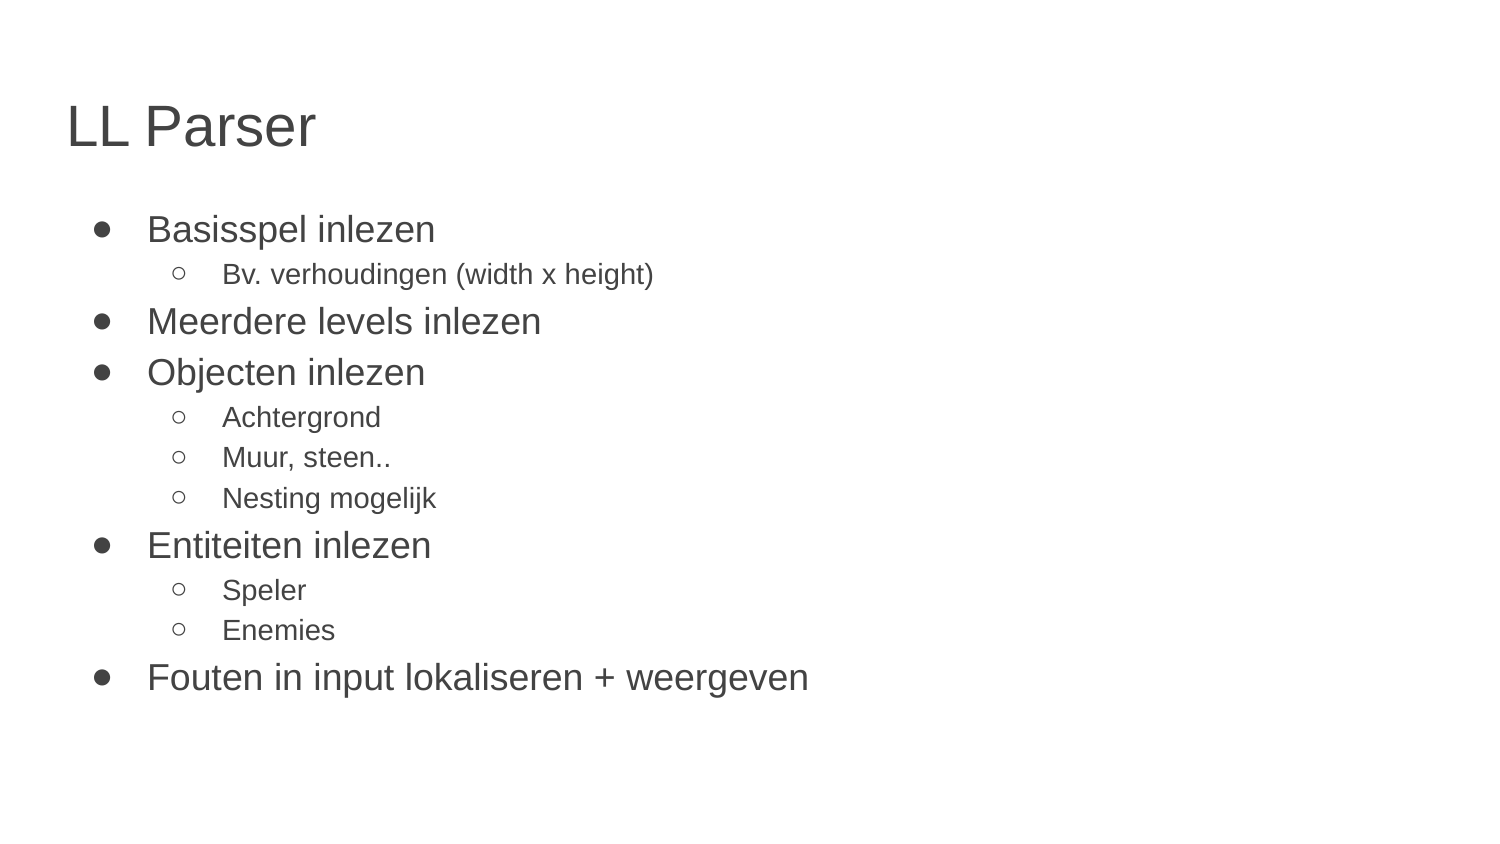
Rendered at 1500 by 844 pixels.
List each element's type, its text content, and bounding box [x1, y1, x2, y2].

list Basisspel inlezen Bv. verhoudingen (width x height) Meerdere levels inlezen Objecten inlezen Achtergrond Muur, steen.. Nesting mogelijk Entiteiten inlezen Speler Enemies Fouten in input lokaliseren + weergeven [57, 183, 1455, 744]
title LL Parser [51, 72, 1449, 167]
